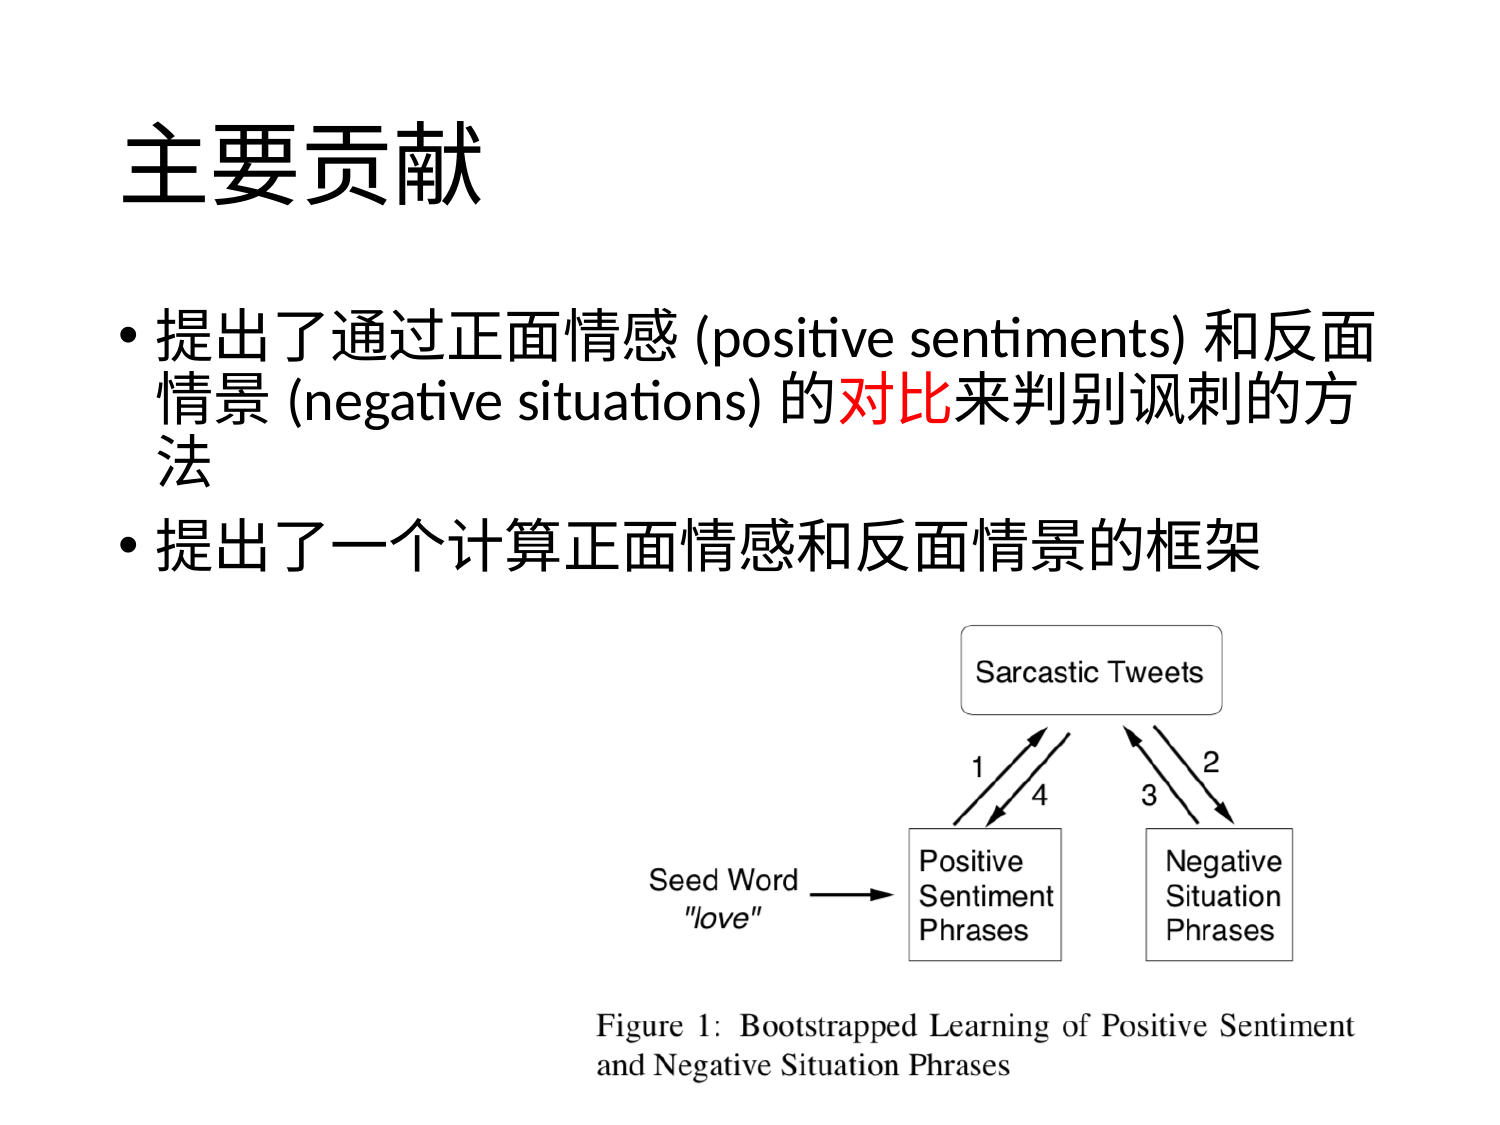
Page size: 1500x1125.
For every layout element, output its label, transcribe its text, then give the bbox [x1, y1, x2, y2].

title 主要贡献 [103, 59, 1397, 278]
list 提出了通过正面情感(positive sentiments)和反面情景(negative situations)的对比来判别讽刺的方法 提出了一个计算正面情感和反面情景的框架 [103, 299, 1397, 1014]
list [577, 574, 1379, 1125]
